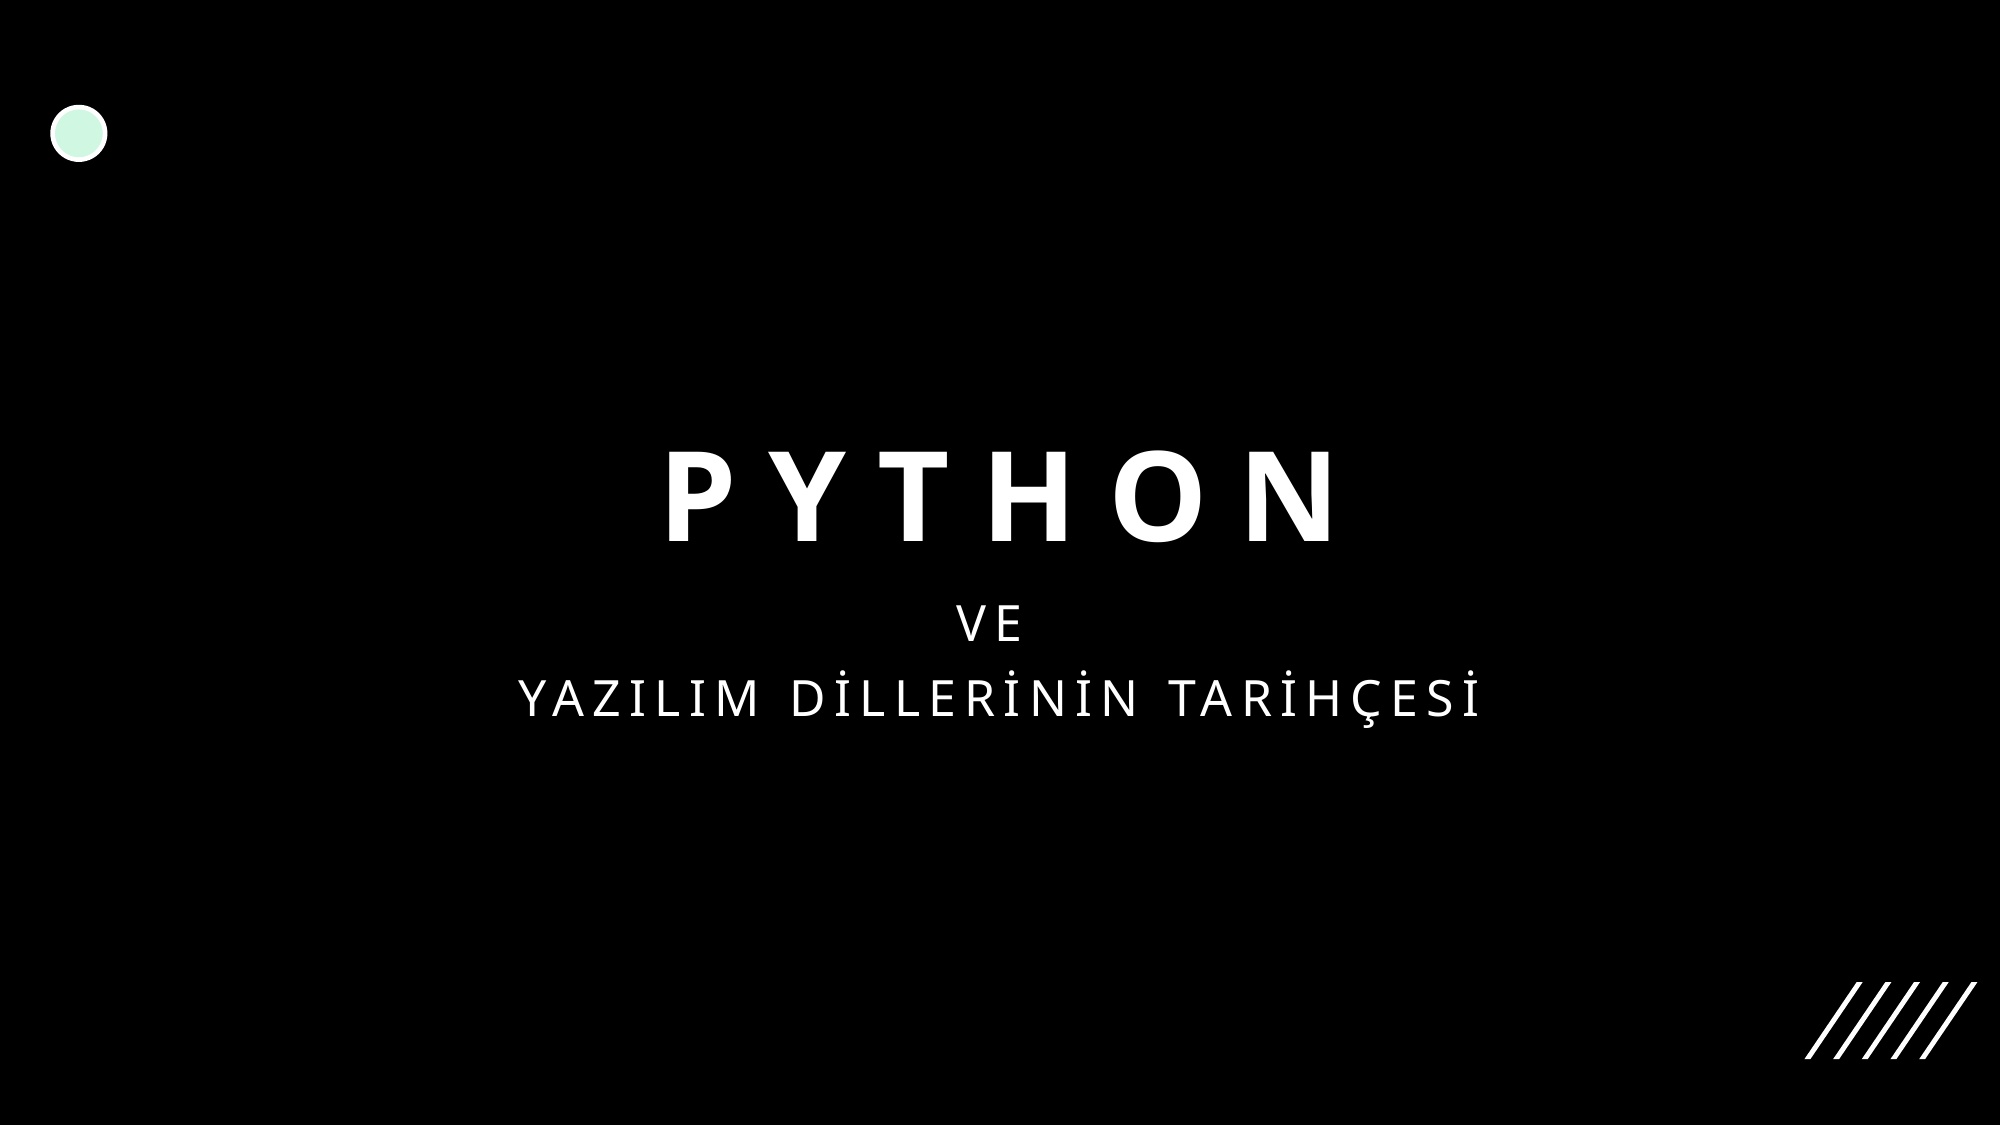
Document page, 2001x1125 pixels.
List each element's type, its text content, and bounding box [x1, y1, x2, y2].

subtitle ve YAZILIM DİLLERİNİN TARİHÇESİ [249, 590, 1750, 863]
title PYTHON [249, 184, 1750, 576]
